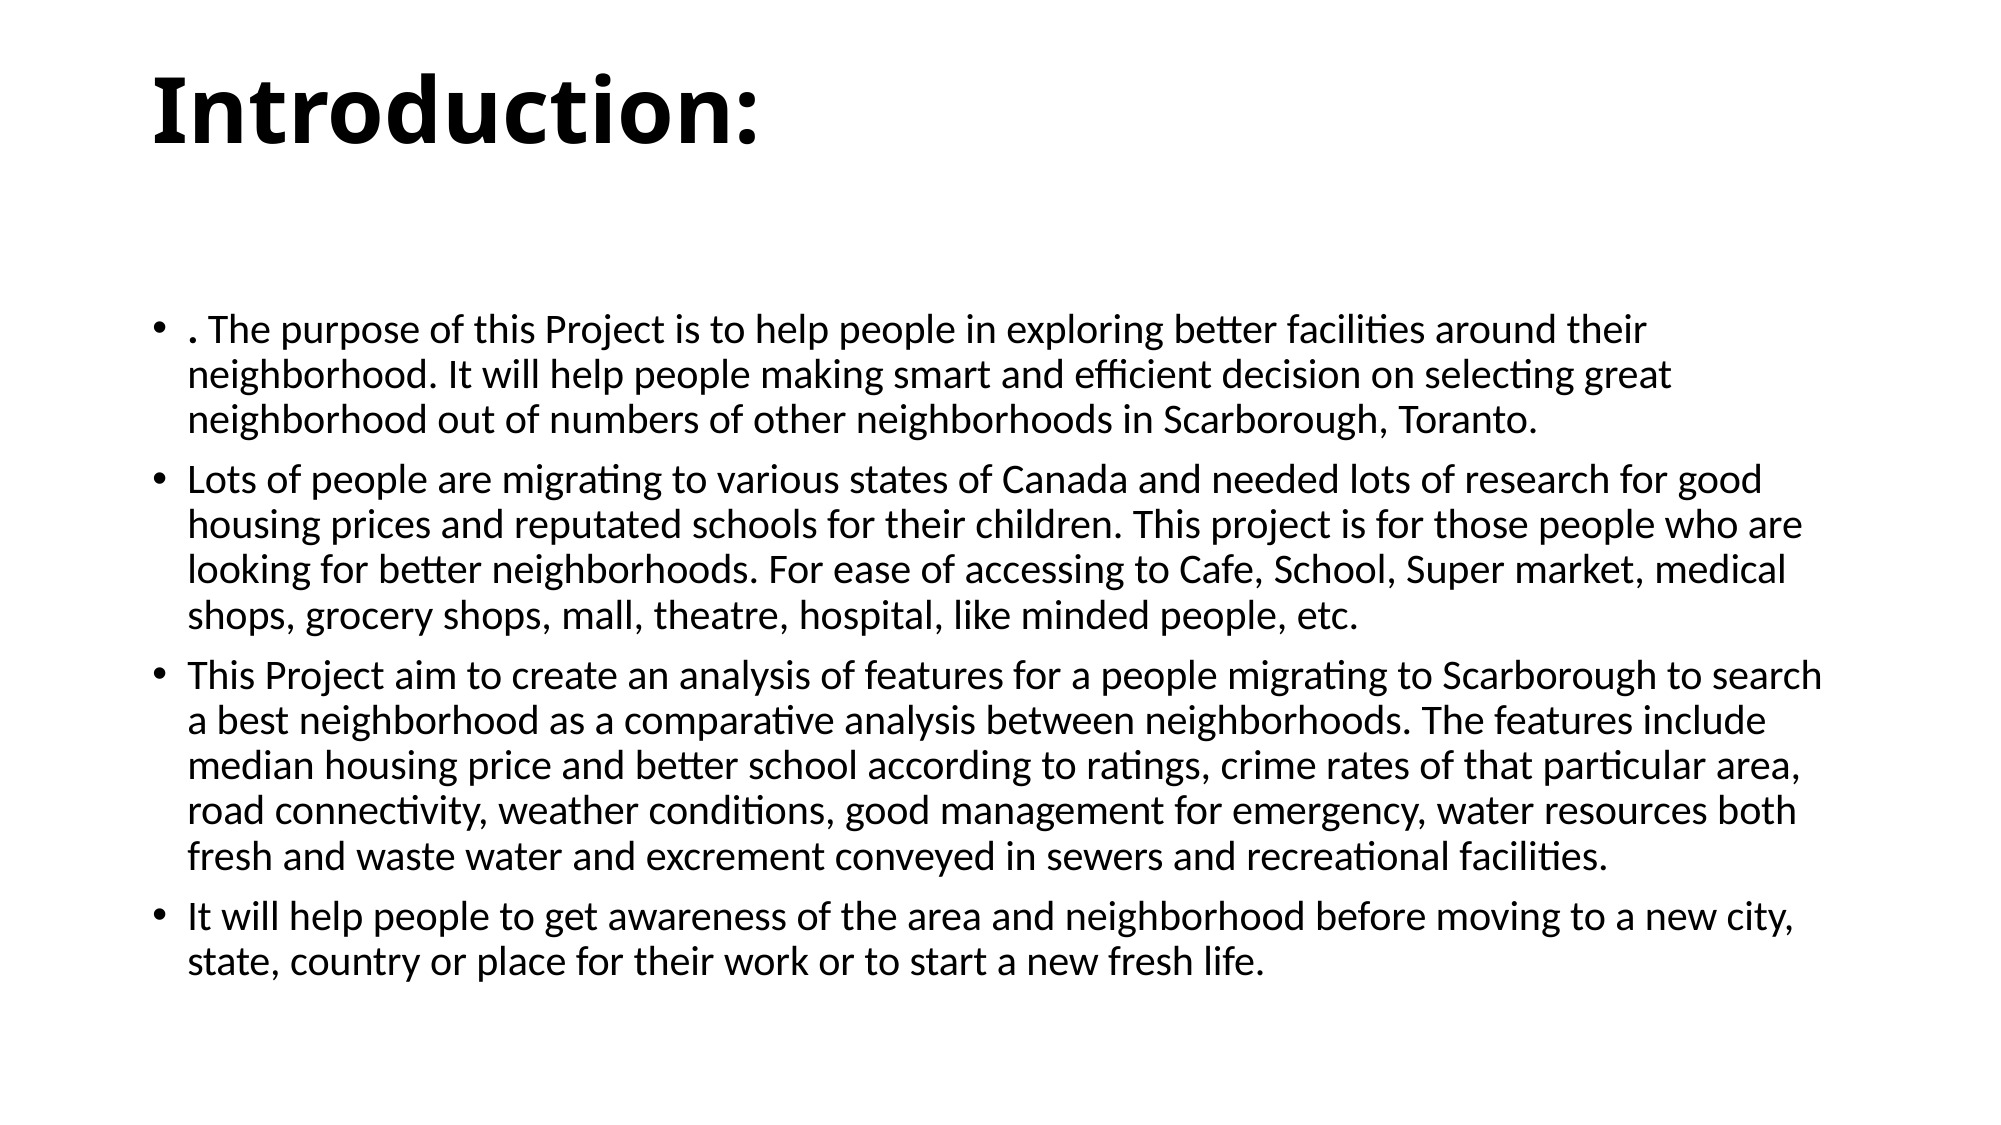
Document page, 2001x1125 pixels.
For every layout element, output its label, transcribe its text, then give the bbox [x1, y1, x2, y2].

list . The purpose of this Project is to help people in exploring better facilities around their neighborhood. It will help people making smart and efficient decision on selecting great neighborhood out of numbers of other neighborhoods in Scarborough, Toranto. Lots of people are migrating to various states of Canada and needed lots of research for good housing prices and reputated schools for their children. This project is for those people who are looking for better neighborhoods. For ease of accessing to Cafe, School, Super market, medical shops, grocery shops, mall, theatre, hospital, like minded people, etc. This Project aim to create an analysis of features for a people migrating to Scarborough to search a best neighborhood as a comparative analysis between neighborhoods. The features include median housing price and better school according to ratings, crime rates of that particular area, road connectivity, weather conditions, good management for emergency, water resources both fresh and waste water and excrement conveyed in sewers and recreational facilities. It will help people to get awareness of the area and neighborhood before moving to a new city, state, country or place for their work or to start a new fresh life. [137, 299, 1863, 1014]
title Introduction: [137, 59, 1863, 278]
